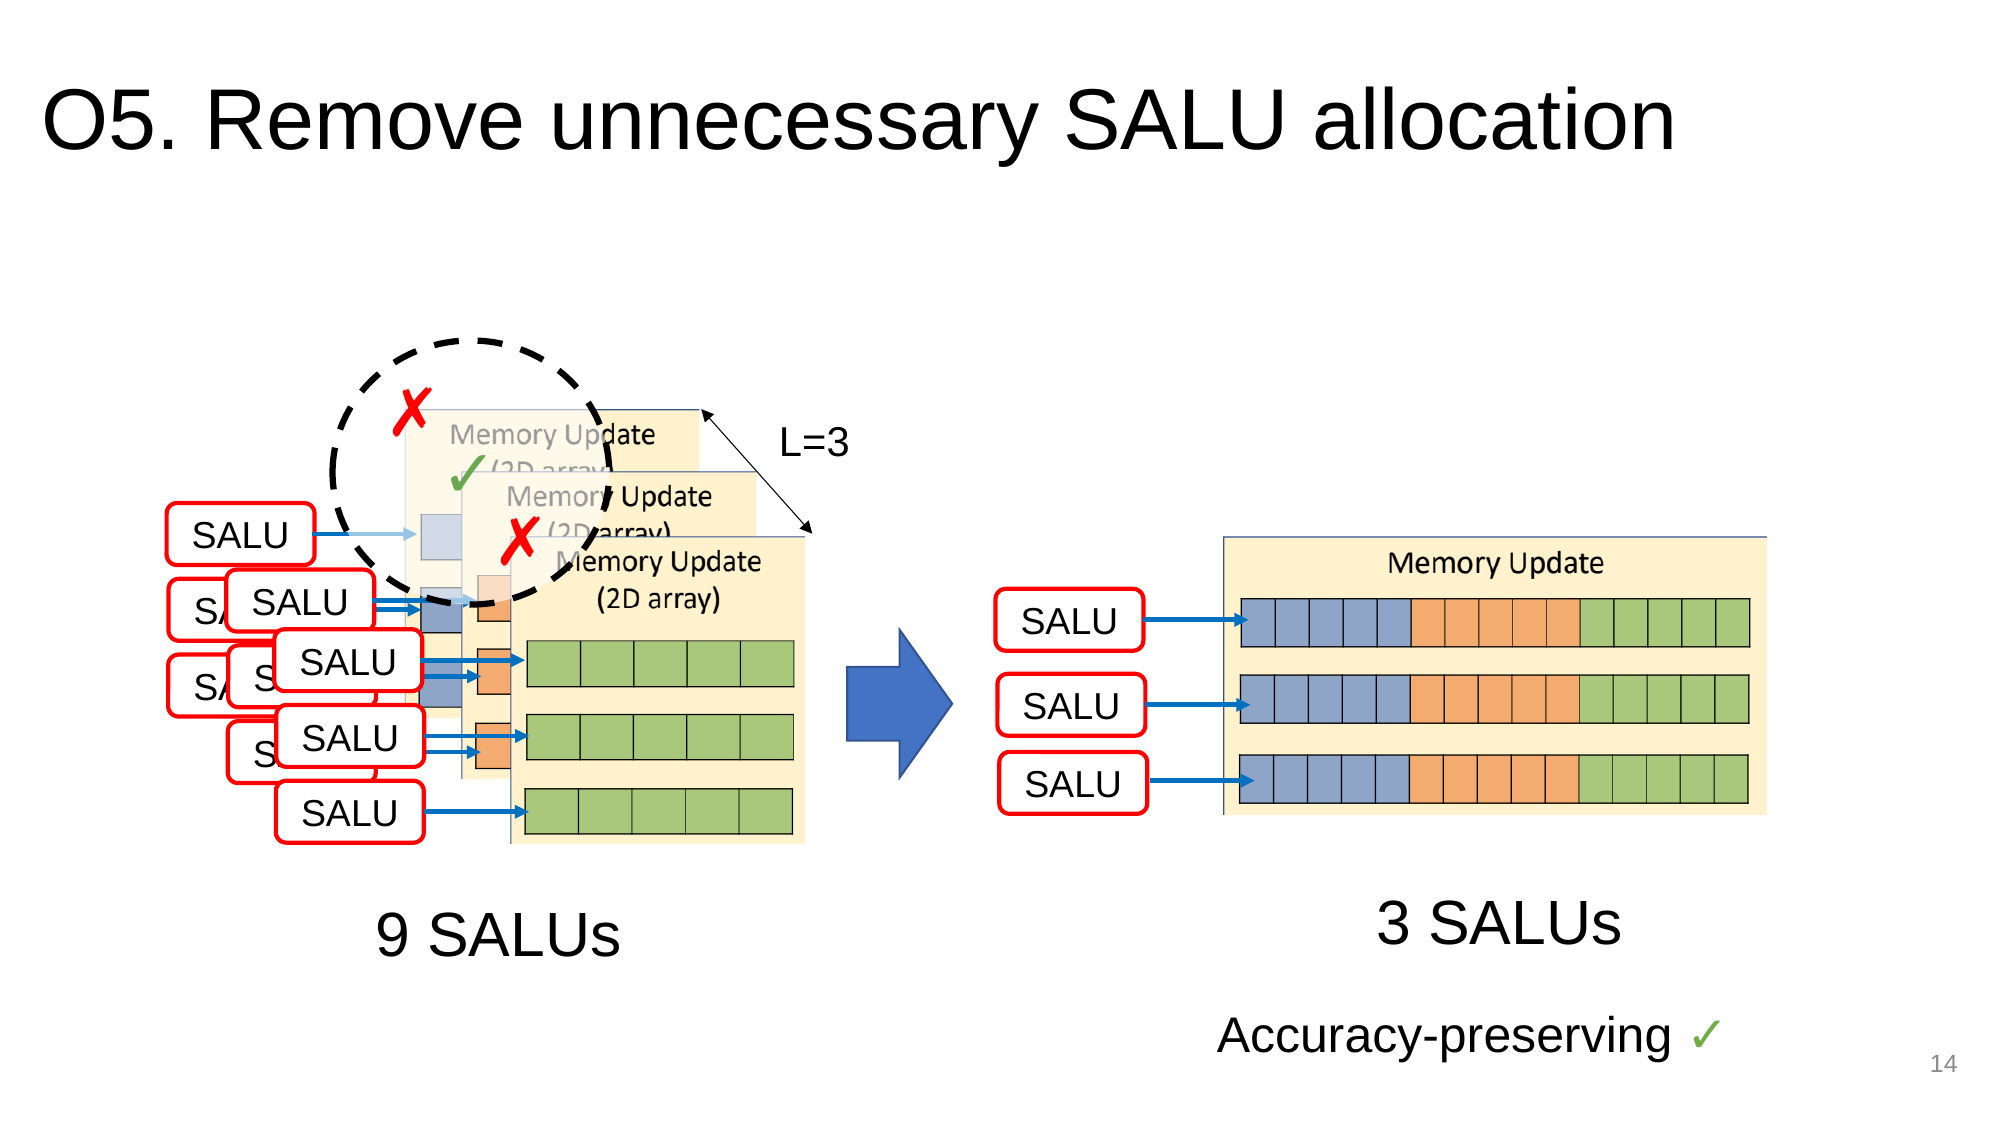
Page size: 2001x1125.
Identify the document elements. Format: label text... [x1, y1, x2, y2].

text_box L=3 [764, 407, 988, 473]
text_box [166, 503, 332, 717]
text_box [701, 409, 813, 534]
slide_number 14 [1853, 1019, 1974, 1106]
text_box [274, 629, 530, 843]
text_box 9 SALUs [360, 886, 697, 977]
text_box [332, 340, 658, 605]
text_box O5. Remove unnecessary SALU allocation [26, 59, 1937, 205]
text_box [847, 531, 1767, 966]
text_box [226, 569, 482, 783]
text_box Accuracy-preserving ✓ [1202, 995, 1874, 1071]
picture [482, 405, 806, 844]
